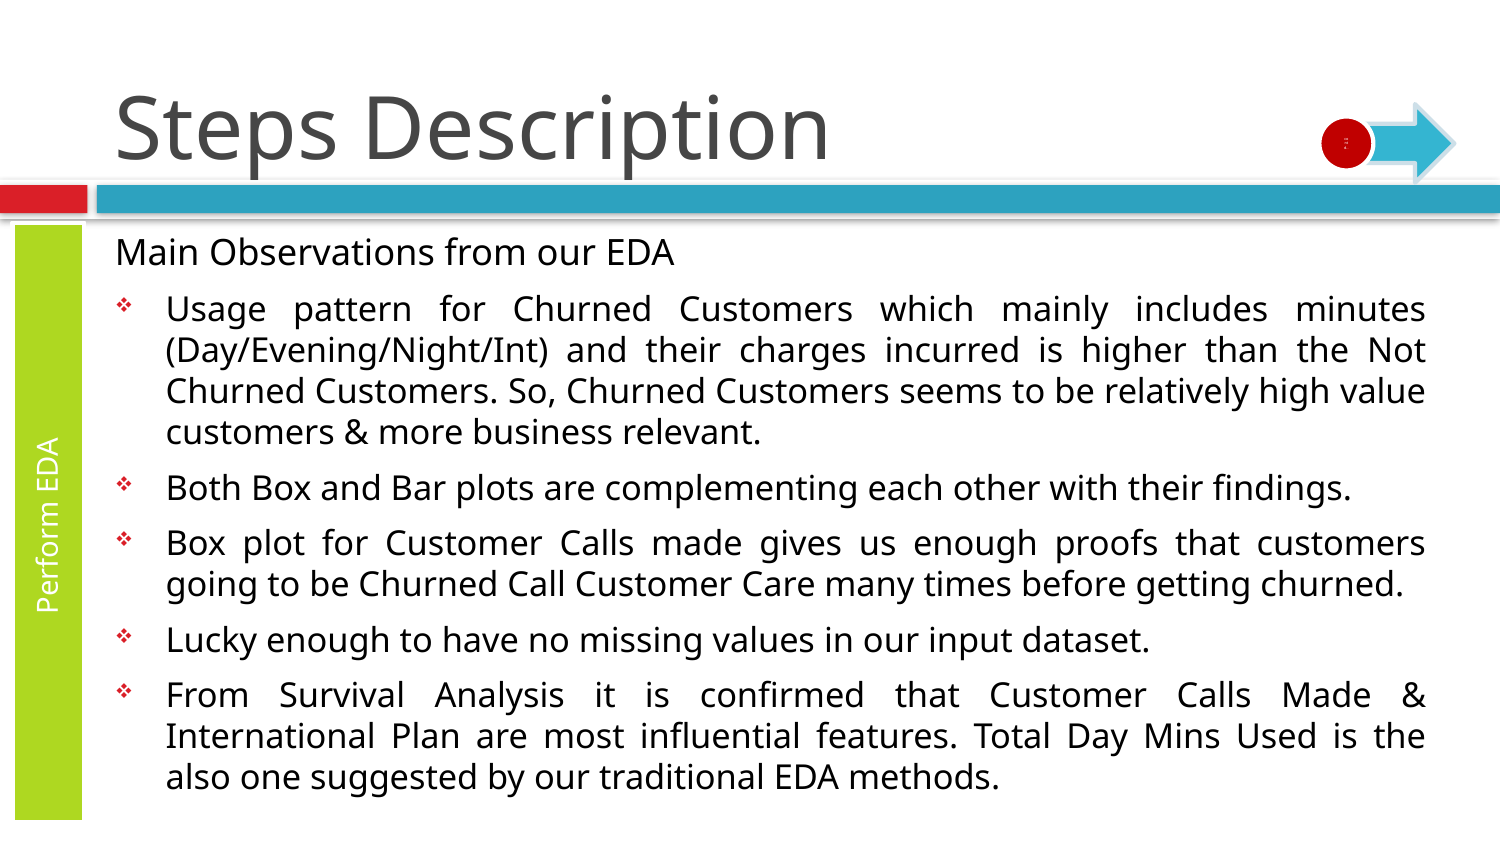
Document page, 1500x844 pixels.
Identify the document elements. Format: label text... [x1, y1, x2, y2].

title Steps Description [99, 19, 1438, 185]
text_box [0, 485, 349, 559]
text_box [1319, 86, 1455, 200]
list Main Observations from our EDA Usage pattern for Churned Customers which mainly includes minutes (Day/Evening/Night/Int) and their charges incurred is higher than the Not Churned Customers. So, Churned Customers seems to be relatively high value customers & more business relevant. Both Box and Bar plots are complementing each other with their findings. Box plot for Customer Calls made gives us enough proofs that customers going to be Churned Call Customer Care many times before getting churned. Lucky enough to have no missing values in our input dataset. From Survival Analysis it is confirmed that Customer Calls Made & International Plan are most influential features. Total Day Mins Used is the also one suggested by our traditional EDA methods. [99, 221, 1442, 835]
